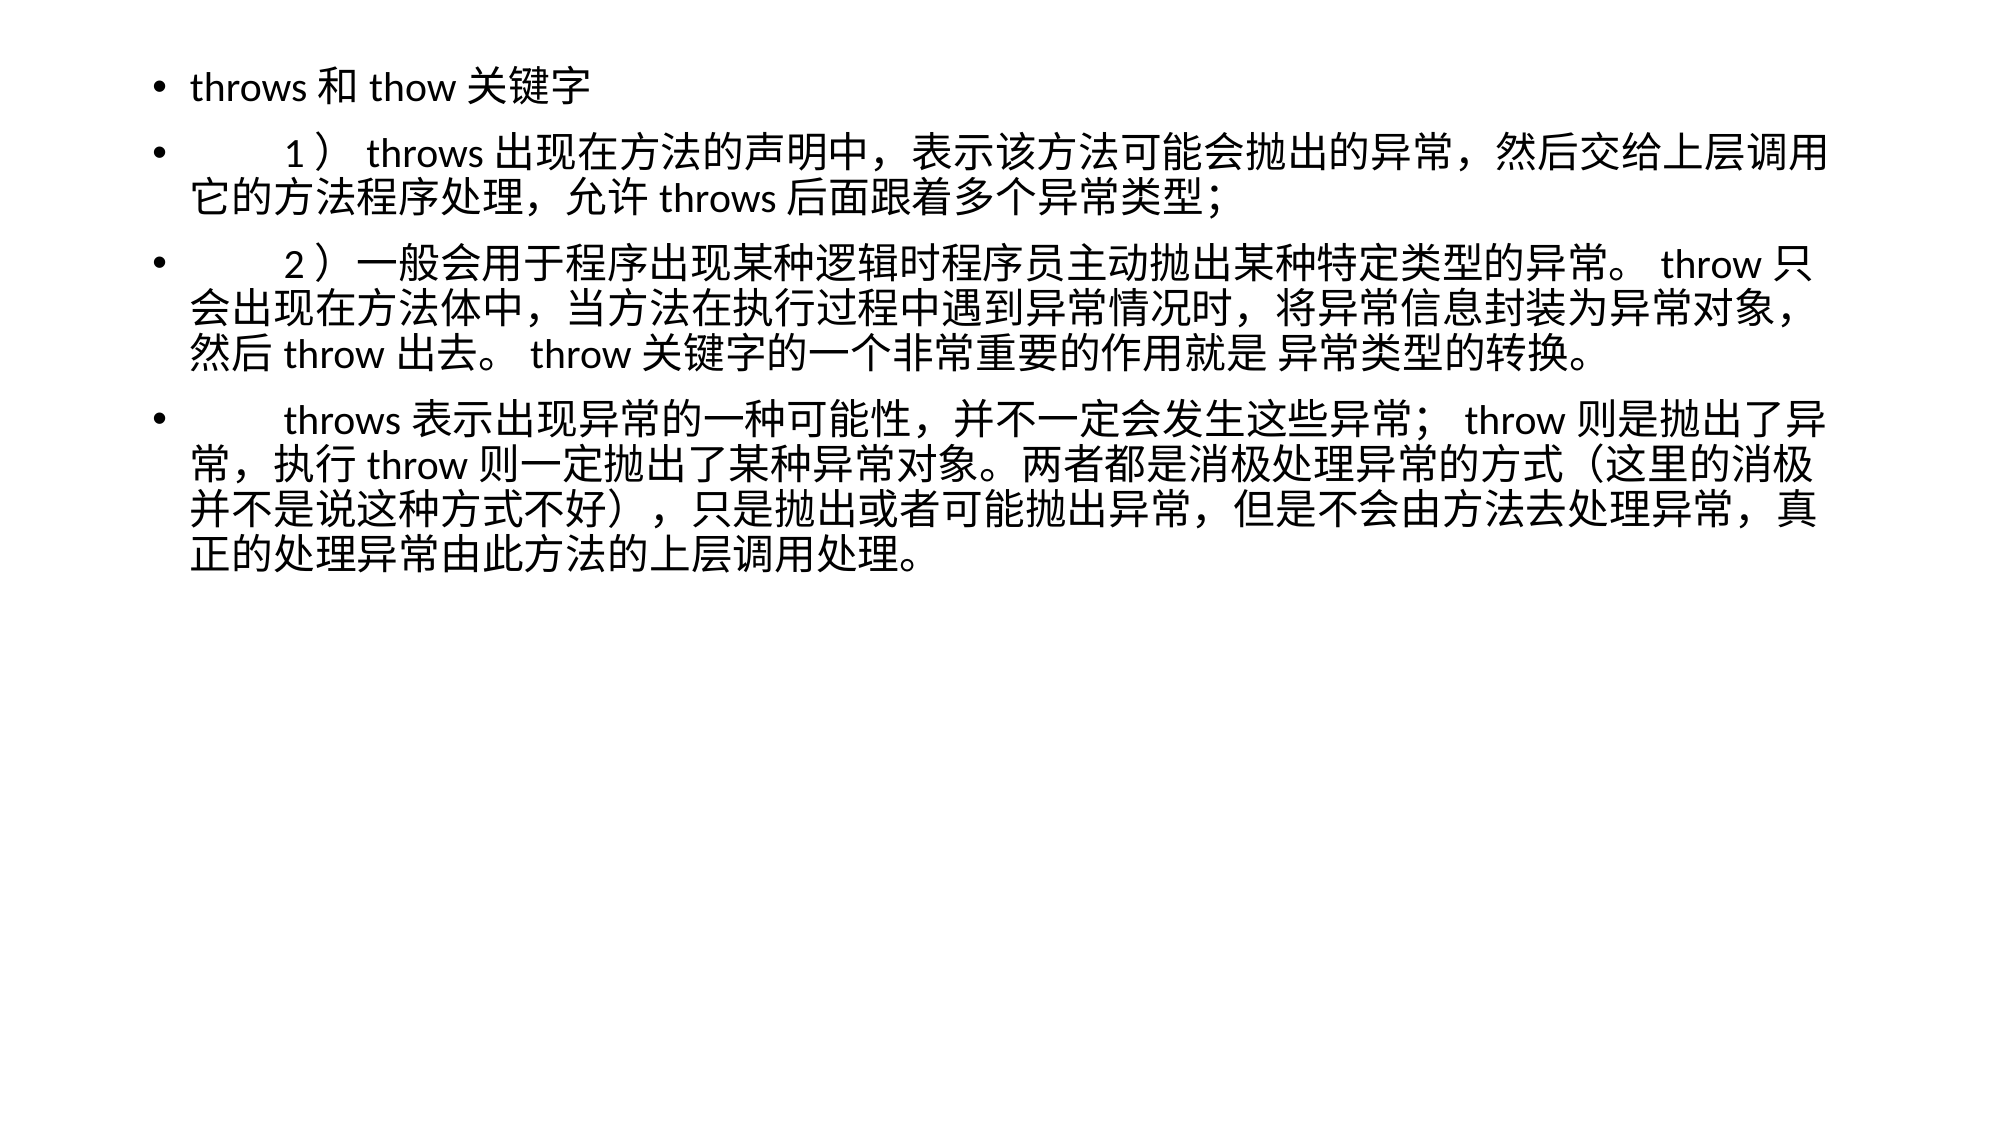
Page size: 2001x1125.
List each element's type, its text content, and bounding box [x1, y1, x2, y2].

list throws和thow关键字 1）throws出现在方法的声明中，表示该方法可能会抛出的异常，然后交给上层调用它的方法程序处理，允许throws后面跟着多个异常类型； 2）一般会用于程序出现某种逻辑时程序员主动抛出某种特定类型的异常。throw只会出现在方法体中，当方法在执行过程中遇到异常情况时，将异常信息封装为异常对象，然后throw出去。throw关键字的一个非常重要的作用就是 异常类型的转换。 throws表示出现异常的一种可能性，并不一定会发生这些异常；throw则是抛出了异常，执行throw则一定抛出了某种异常对象。两者都是消极处理异常的方式（这里的消极并不是说这种方式不好），只是抛出或者可能抛出异常，但是不会由方法去处理异常，真正的处理异常由此方法的上层调用处理。 [137, 58, 1863, 1014]
